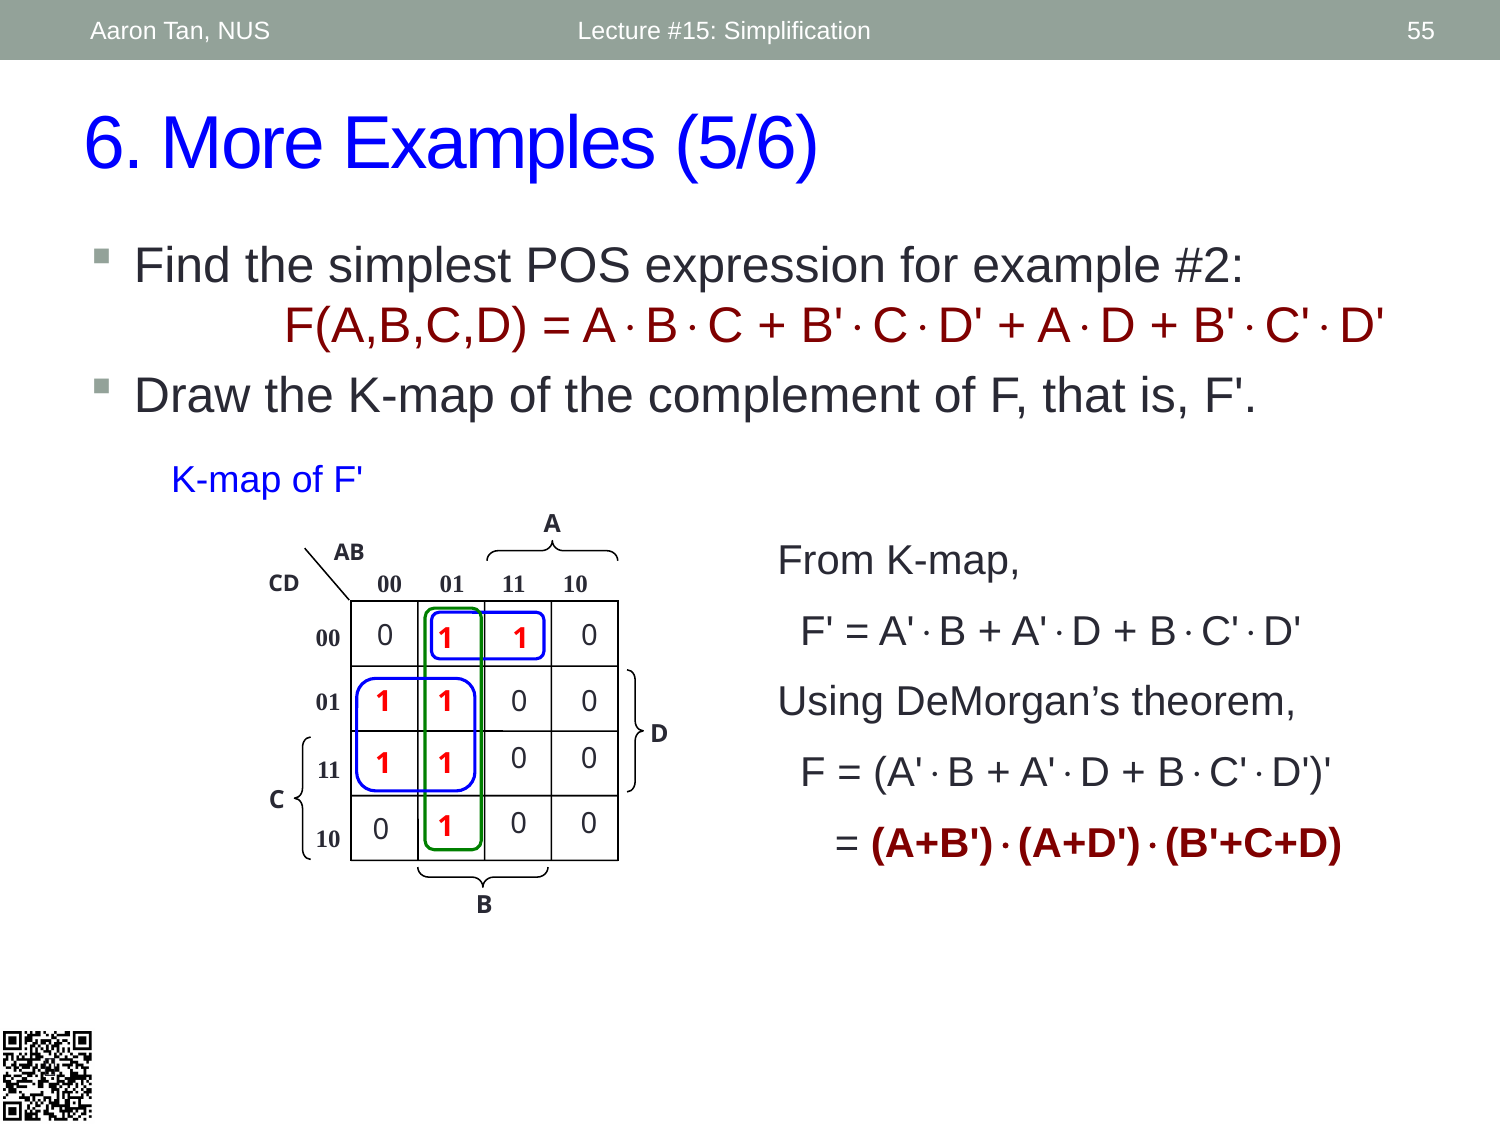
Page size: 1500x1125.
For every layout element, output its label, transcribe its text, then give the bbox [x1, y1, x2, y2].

text_box K-map of F' [156, 448, 398, 508]
title 6. More Examples (5/6) [68, 86, 1429, 192]
text_box Find the simplest POS expression for example #2: F(A,B,C,D) = ABC + B'CD' + AD + B'C'D' Draw the K-map of the complement of F, that is, F'. [74, 224, 1425, 484]
text_box From K-map, F' = A'B + A'D + BC'D' Using DeMorgan’s theorem, F = (A'B + A'D + BC'D')' = (A+B')(A+D')(B'+C+D) [762, 525, 1388, 874]
slide_number Aaron Tan, NUS [75, 3, 550, 57]
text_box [237, 499, 685, 920]
picture [0, 1028, 95, 1124]
slide_number 55 [1308, 3, 1450, 57]
text_box  [24, 1050, 75, 1083]
footer Lecture #15: Simplification [562, 3, 1238, 57]
